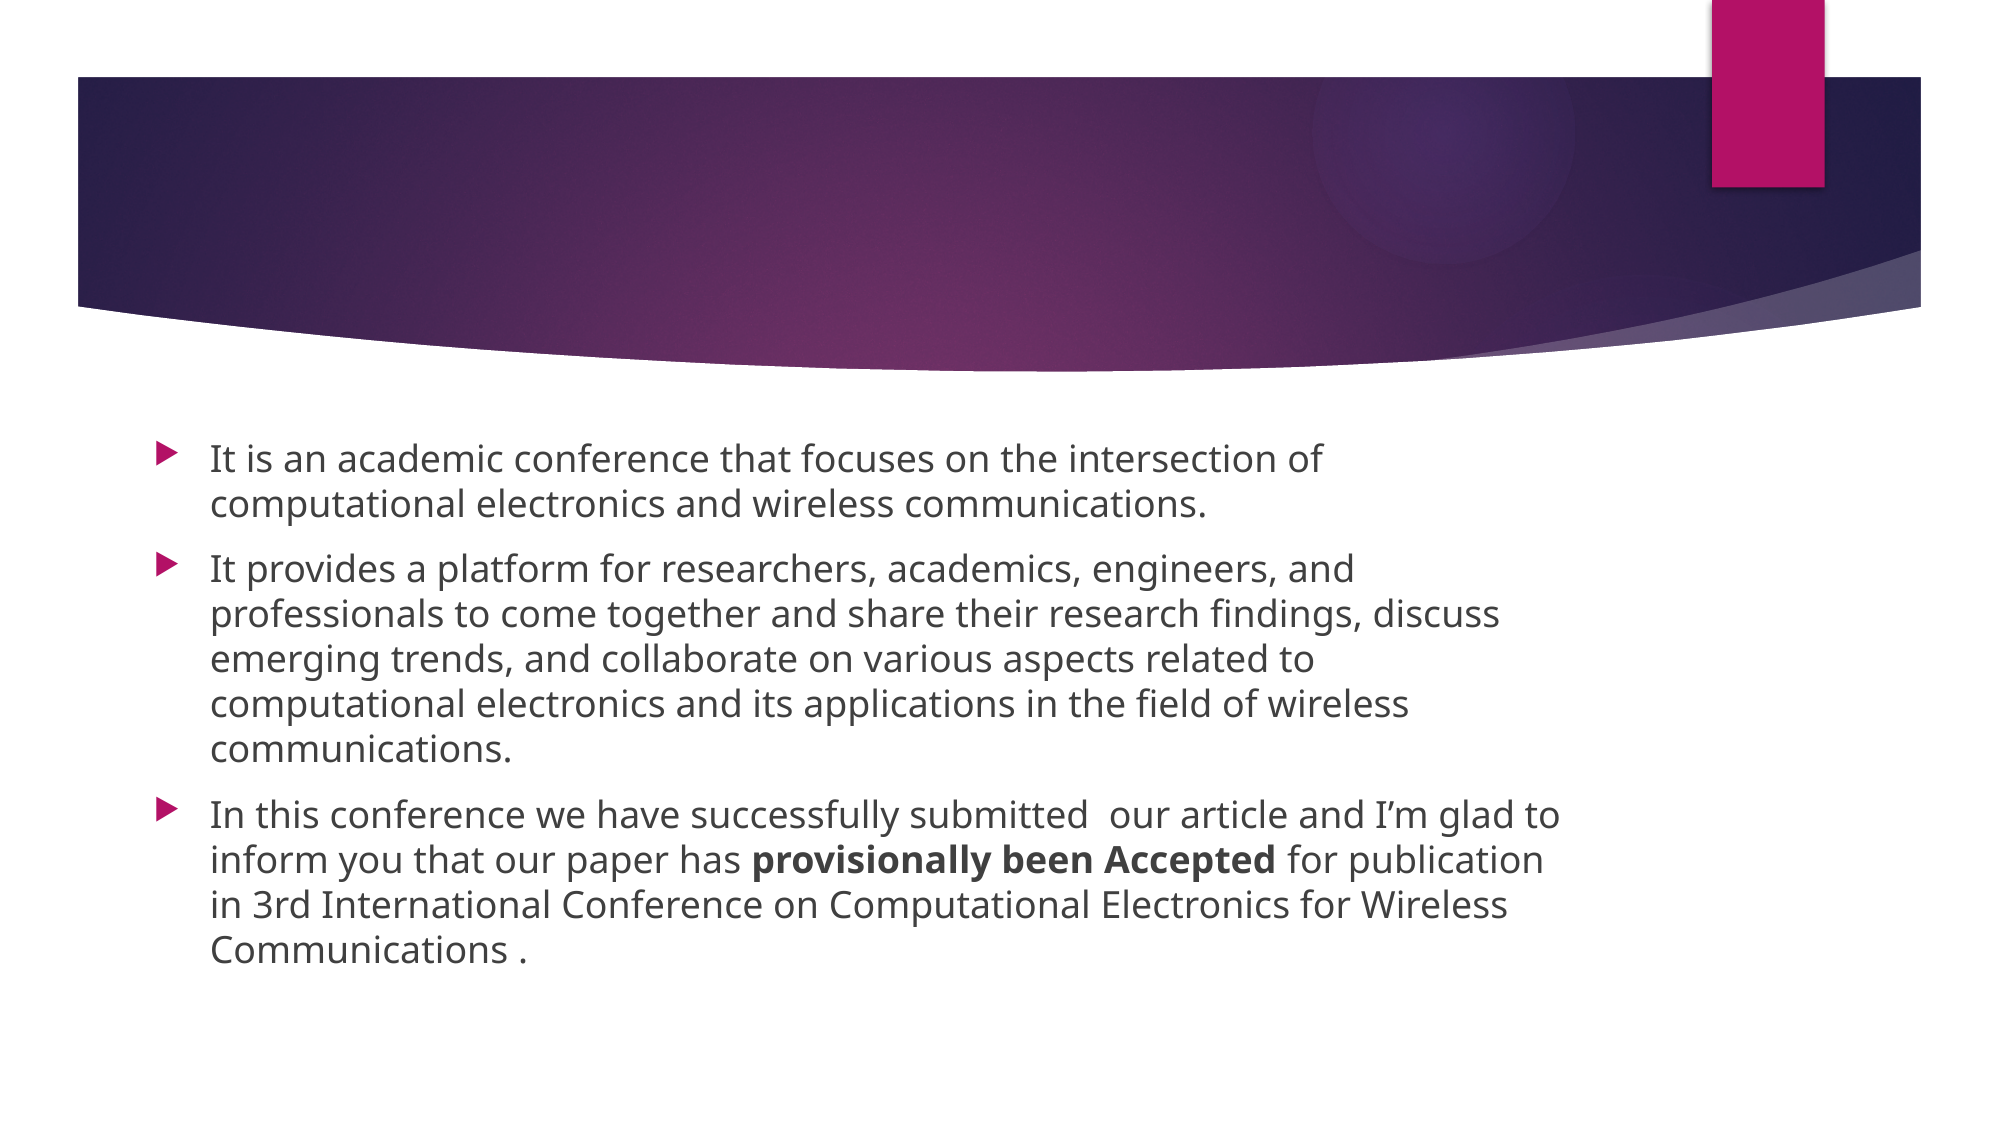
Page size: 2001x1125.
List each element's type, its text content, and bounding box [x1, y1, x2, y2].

list It is an academic conference that focuses on the intersection of computational electronics and wireless communications. It provides a platform for researchers, academics, engineers, and professionals to come together and share their research findings, discuss emerging trends, and collaborate on various aspects related to computational electronics and its applications in the field of wireless communications. In this conference we have successfully submitted our article and I’m glad to inform you that our paper has provisionally been Accepted for publication in 3rd International Conference on Computational Electronics for Wireless Communications . [138, 427, 1587, 988]
title [189, 159, 1627, 276]
